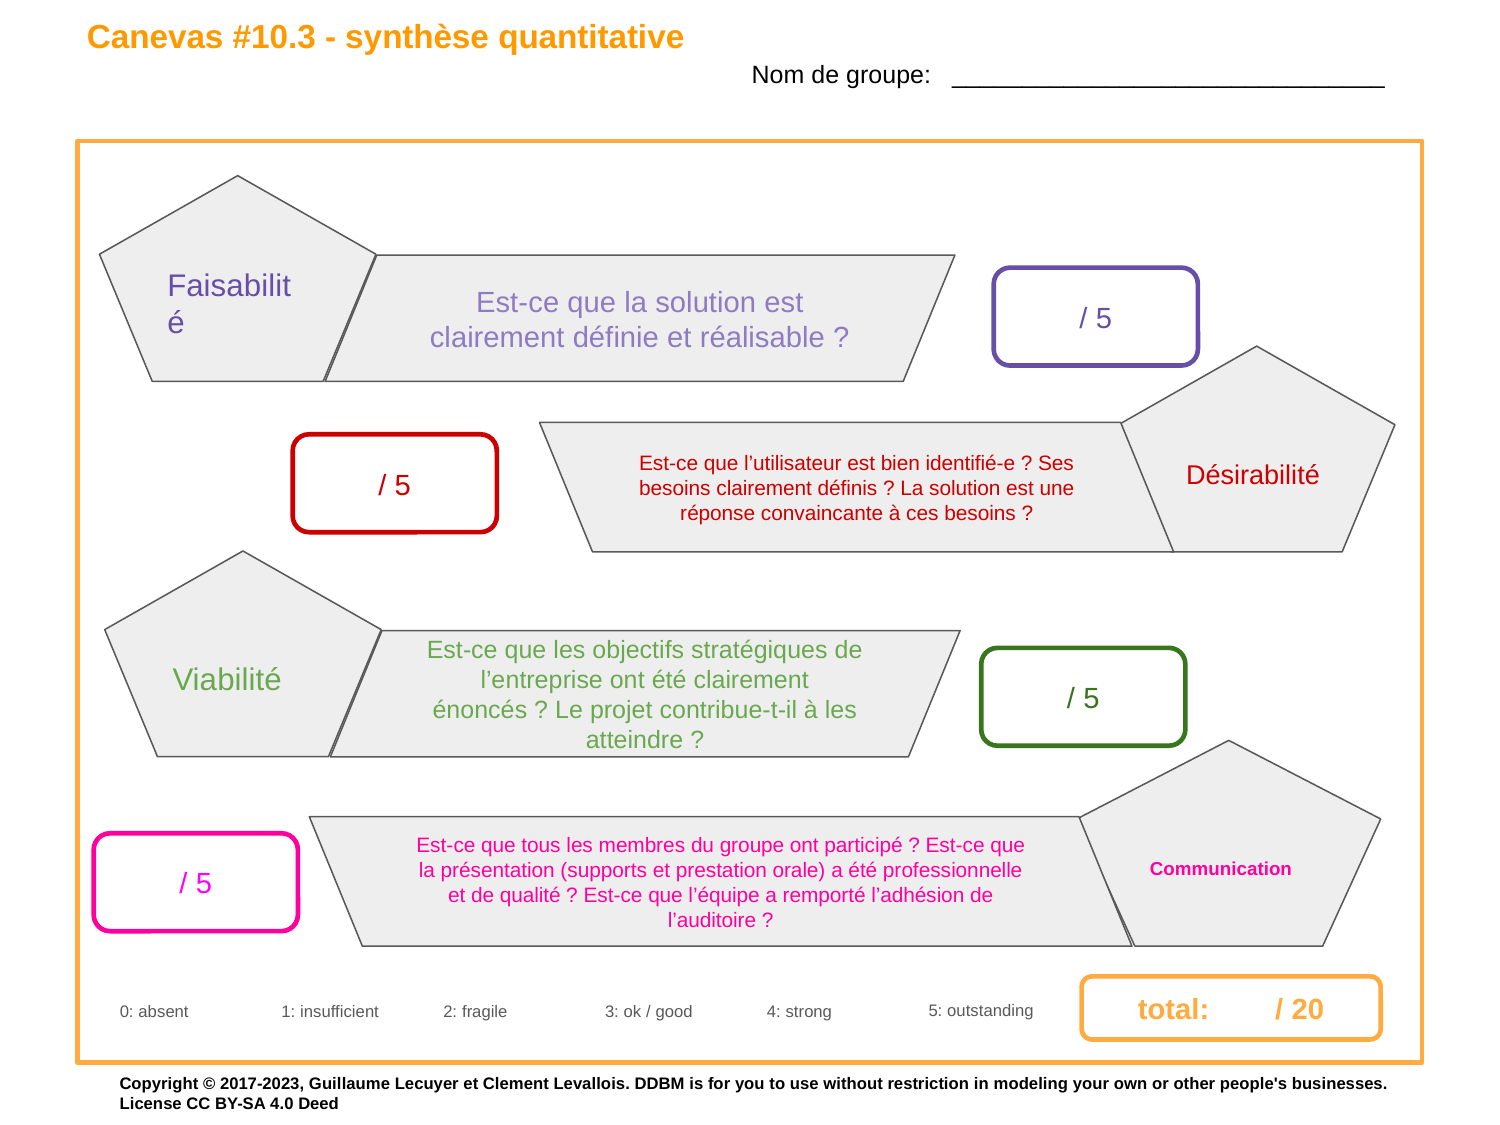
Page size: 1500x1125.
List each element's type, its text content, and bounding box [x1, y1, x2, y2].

text_box total: / 20 [1081, 976, 1381, 1040]
text_box 5: outstanding [913, 985, 1049, 1031]
text_box 2: fragile [428, 985, 578, 1031]
text_box / 5 [93, 833, 298, 932]
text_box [539, 345, 1396, 553]
text_box 0: absent [104, 985, 254, 1031]
text_box 1: insufficient [266, 985, 416, 1031]
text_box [99, 175, 956, 382]
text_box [104, 550, 961, 757]
text_box 3: ok / good [590, 985, 739, 1031]
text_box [309, 740, 1381, 947]
text_box / 5 [981, 647, 1186, 738]
text_box [77, 141, 1423, 1063]
text_box Canevas #10.3 - synthèse quantitative [71, 0, 772, 111]
text_box Nom de groupe: _______________________________ [736, 43, 1404, 111]
text_box / 5 [993, 267, 1198, 344]
text_box 4: strong [751, 985, 901, 1031]
text_box / 5 [292, 434, 497, 533]
text_box Copyright © 2017-2023, Guillaume Lecuyer et Clement Levallois. DDBM is for you to use without restriction in modeling your own or other people's businesses. License CC BY-SA 4.0 Deed [104, 1069, 1450, 1116]
